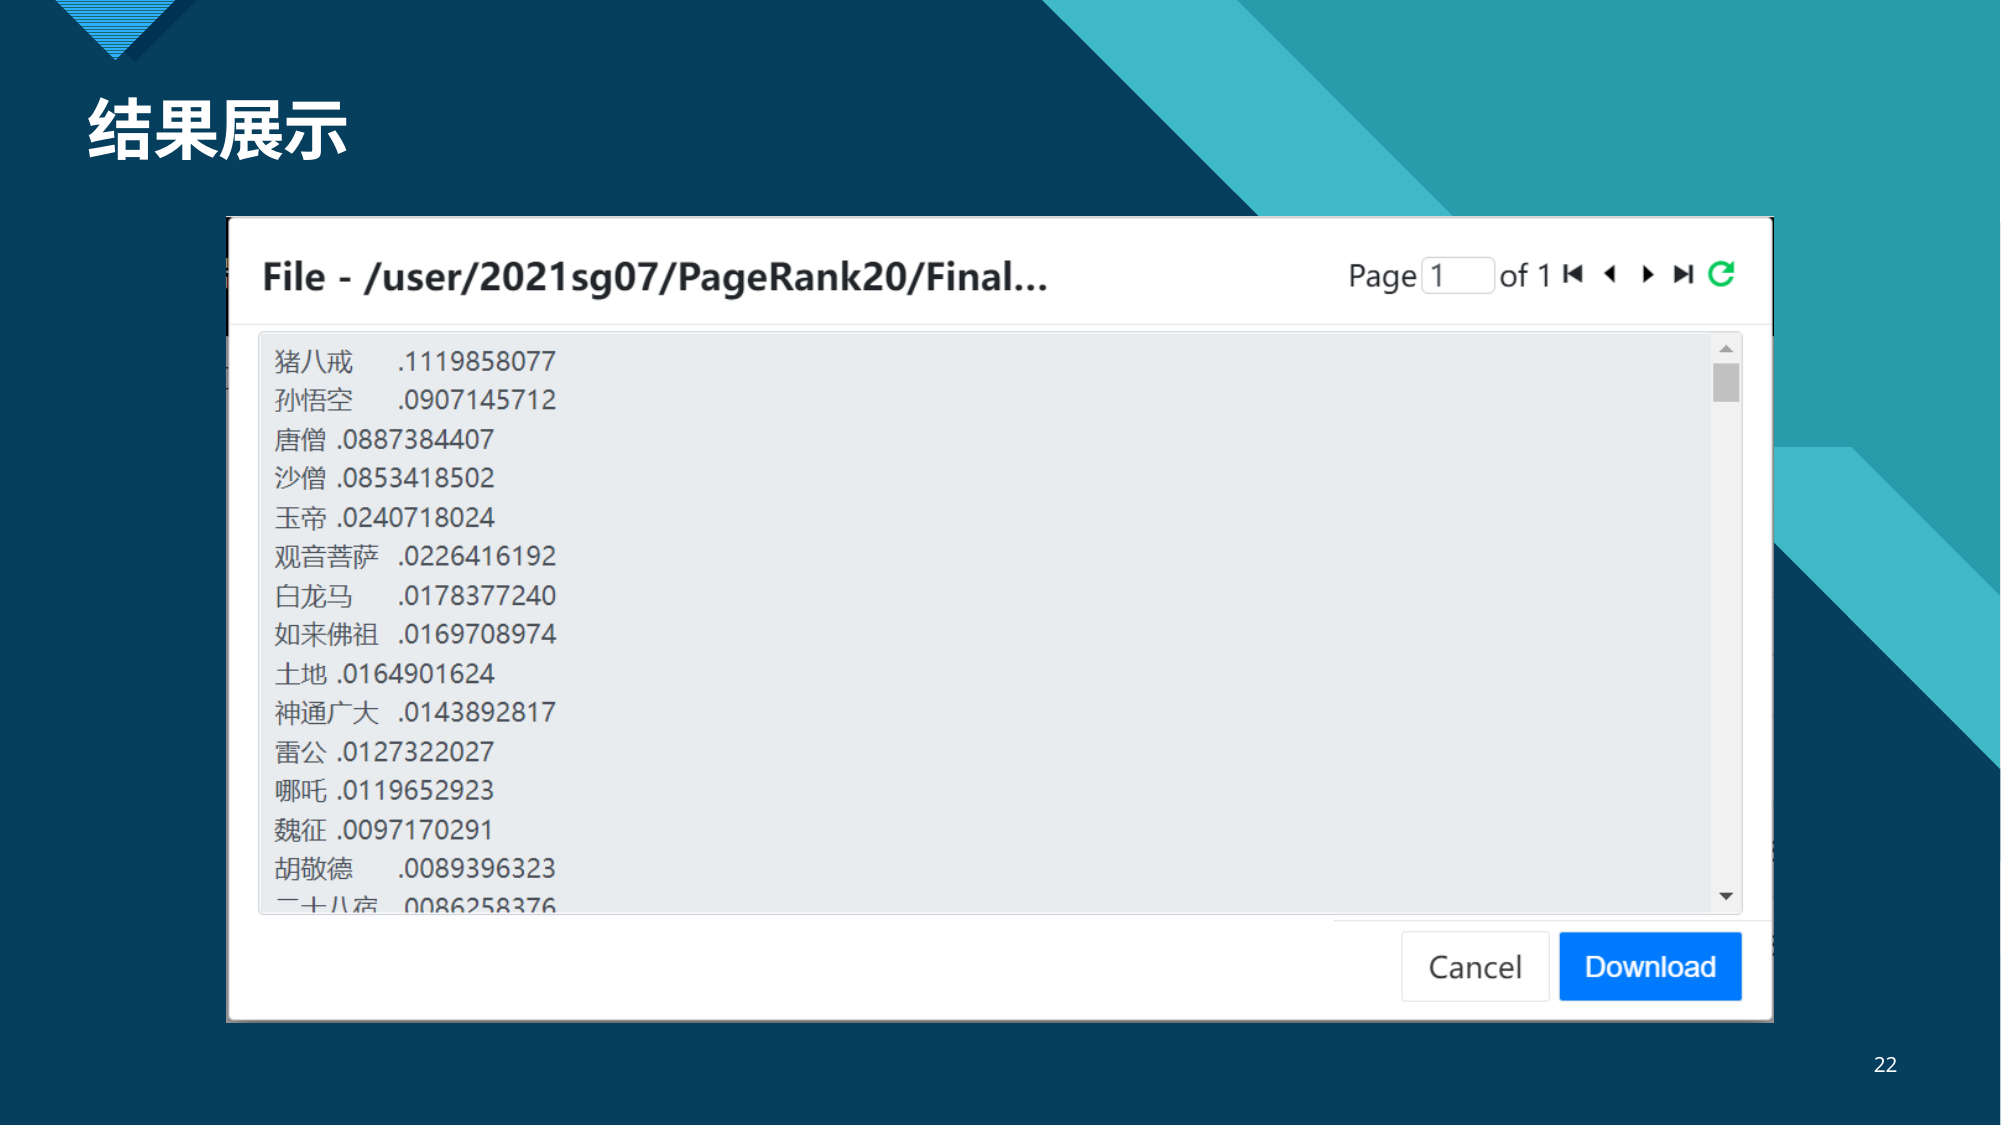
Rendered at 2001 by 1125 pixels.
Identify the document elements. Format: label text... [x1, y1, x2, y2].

picture [227, 215, 1775, 1022]
slide_number 22 [1845, 1035, 1913, 1096]
title 结果展示 [72, 89, 1913, 177]
